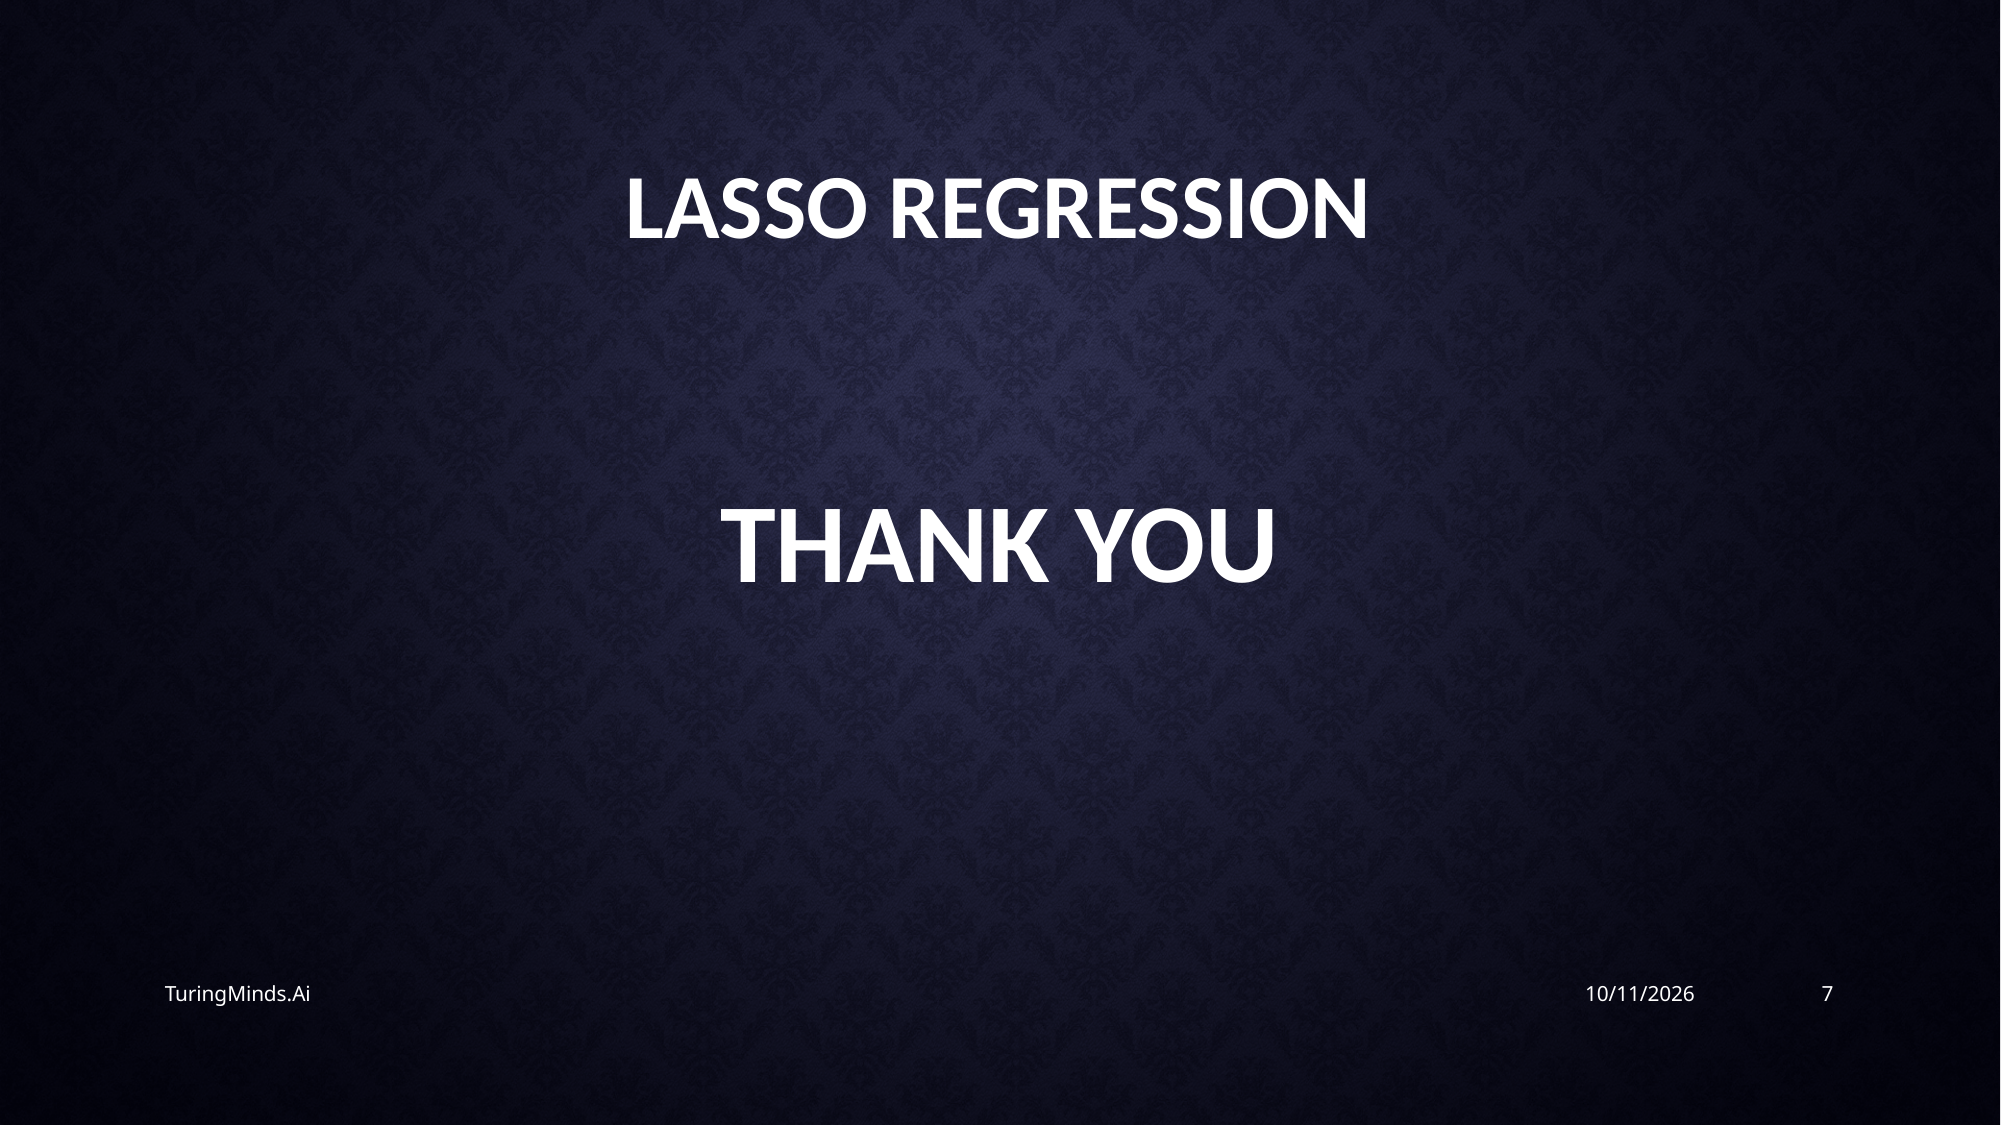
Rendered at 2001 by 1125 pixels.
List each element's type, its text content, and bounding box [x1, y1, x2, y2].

title LASSO REGRESSION [149, 99, 1849, 318]
footer TuringMinds.Ai [149, 965, 1245, 1025]
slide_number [1259, 965, 1710, 1025]
slide_number 7 [1724, 965, 1849, 1025]
list THANK YOU [587, 435, 1413, 666]
